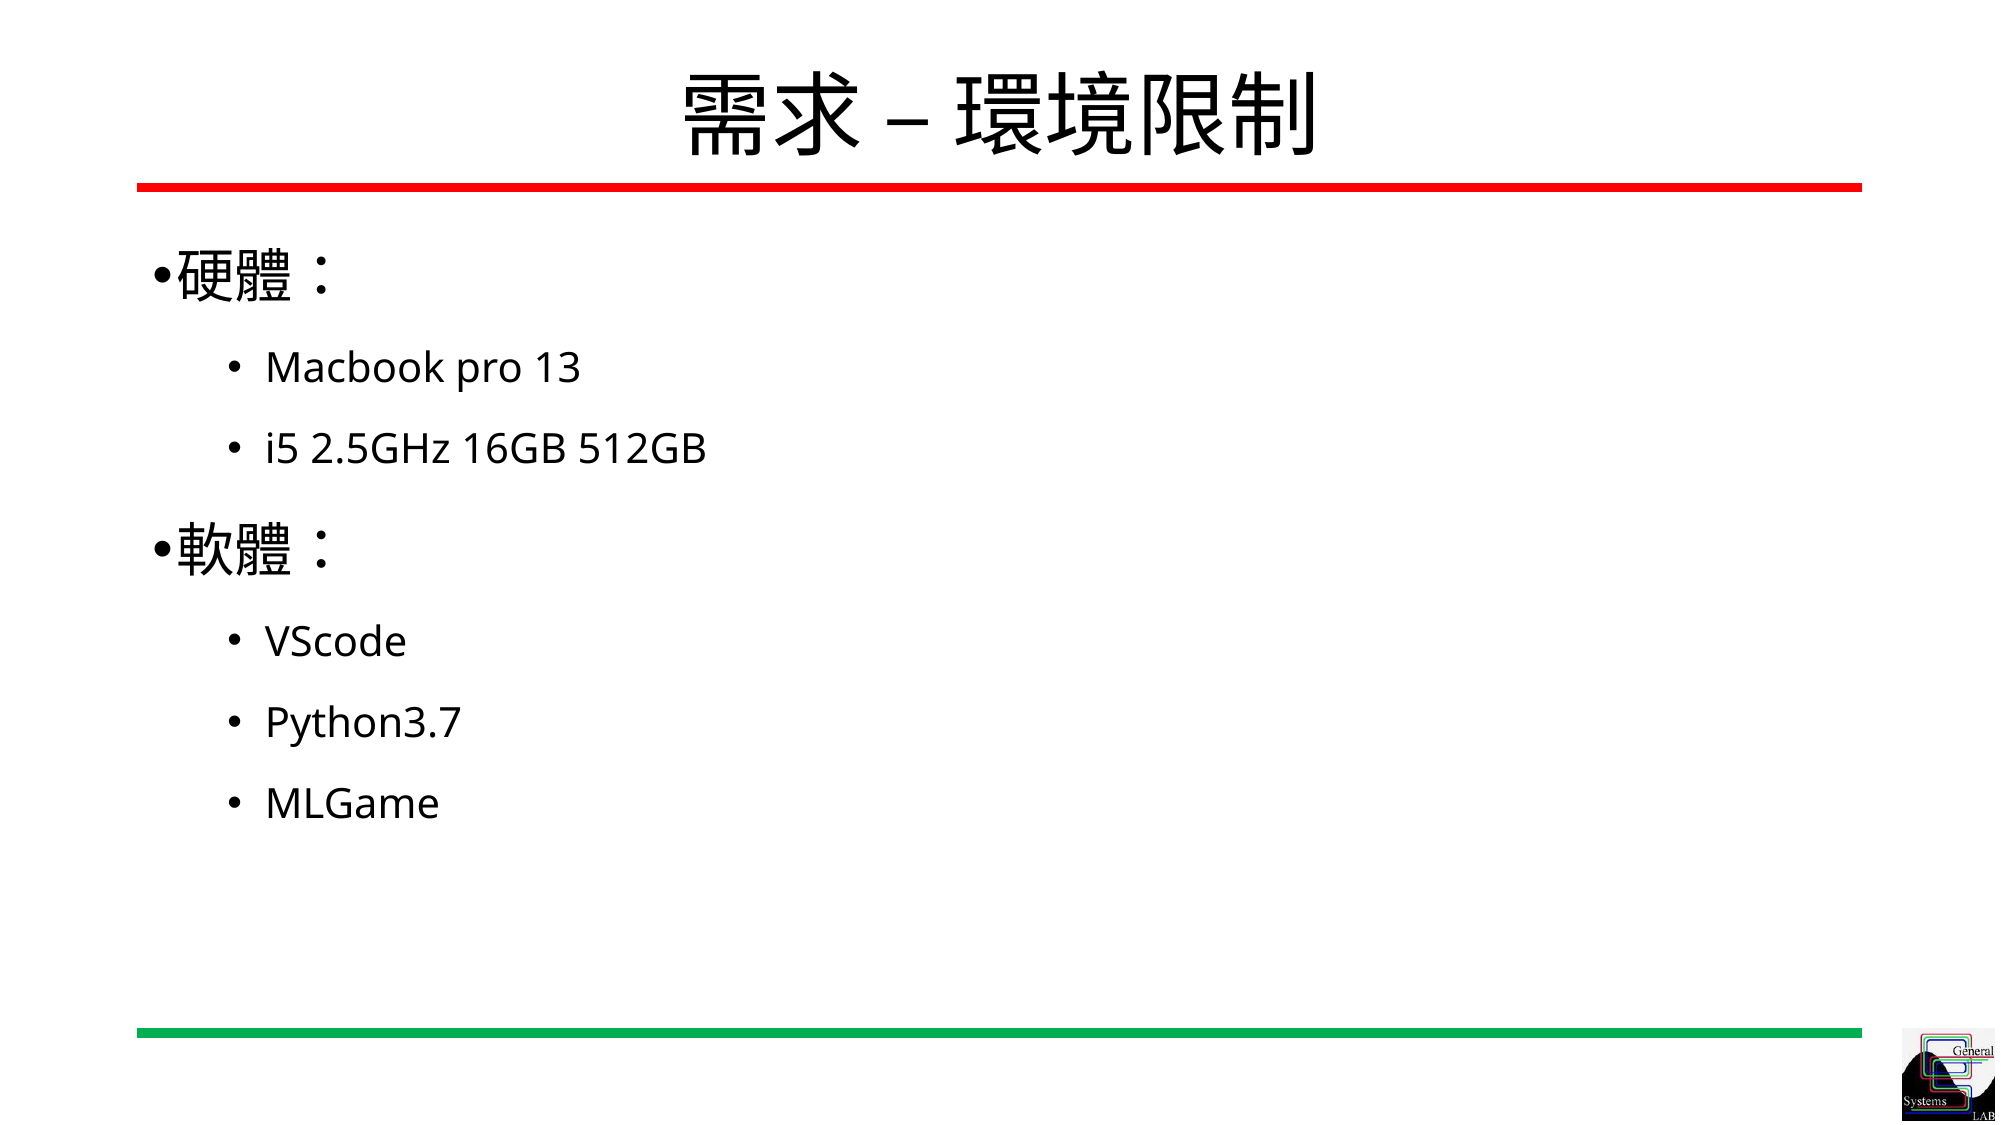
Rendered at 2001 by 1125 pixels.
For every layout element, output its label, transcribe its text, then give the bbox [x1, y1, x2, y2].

list 硬體： Macbook pro 13 i5 2.5GHz 16GB 512GB 軟體： VScode Python3.7 MLGame [137, 197, 1863, 1024]
title 需求 – 環境限制 [137, 59, 1863, 178]
picture [1902, 1028, 1995, 1121]
